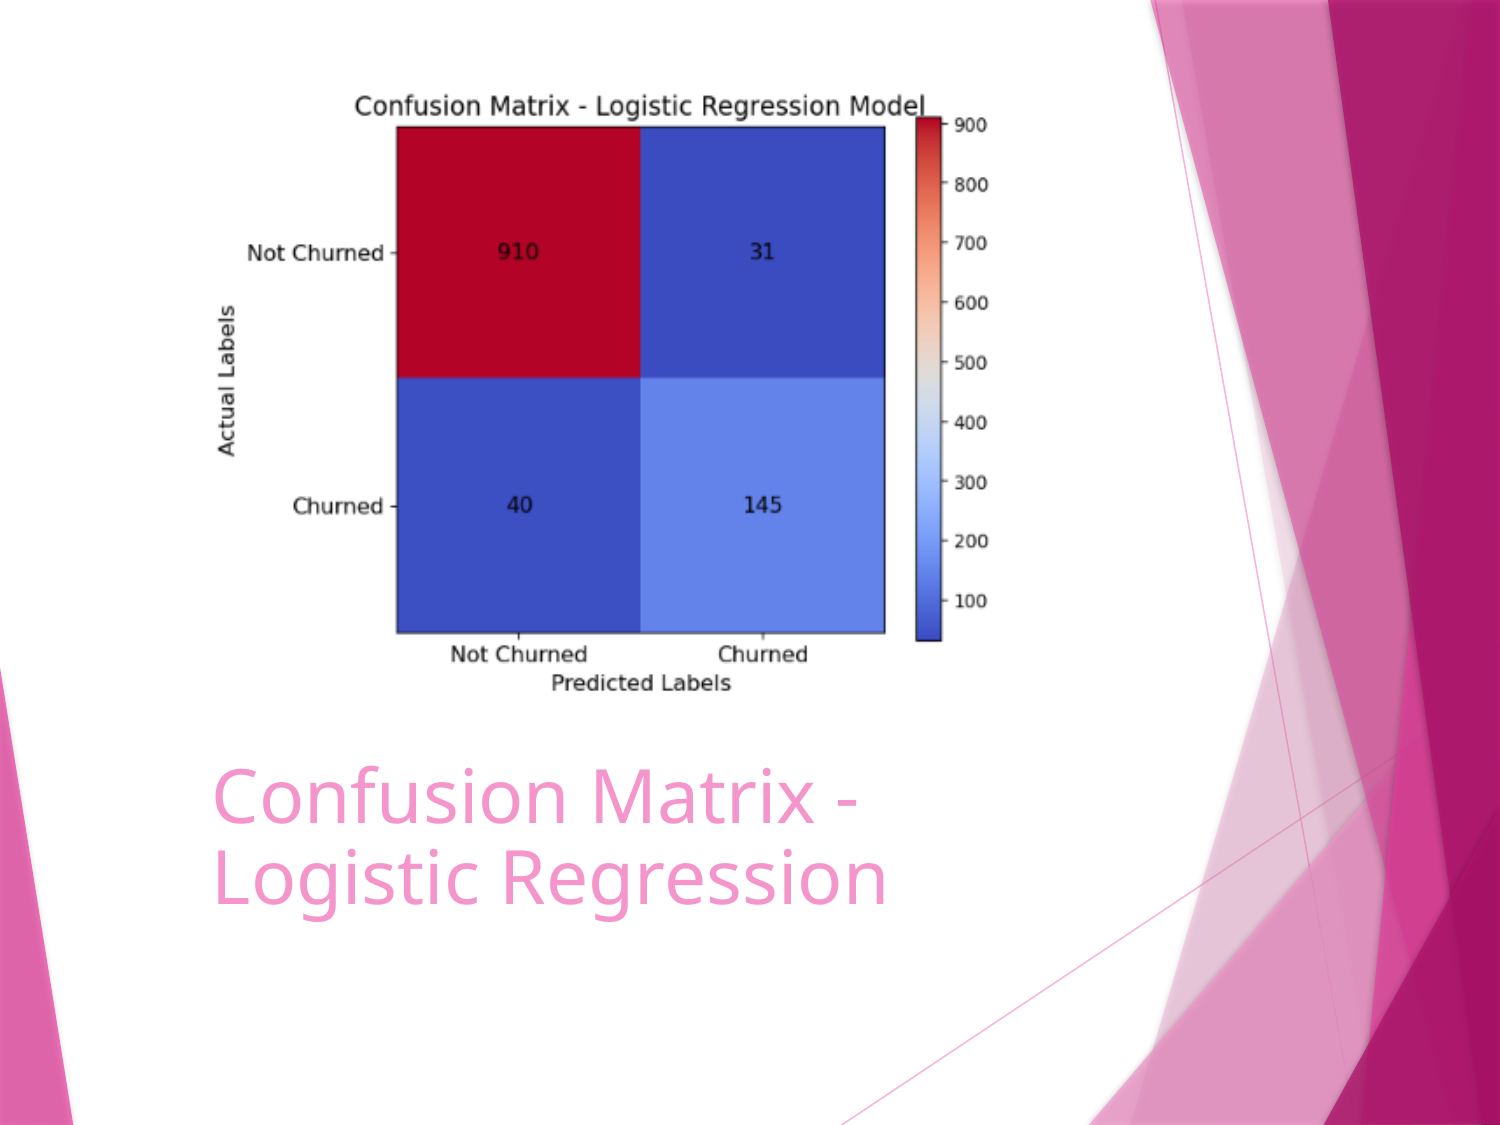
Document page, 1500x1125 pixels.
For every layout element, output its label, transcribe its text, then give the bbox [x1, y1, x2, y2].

title Confusion Matrix - Logistic Regression [196, 750, 1141, 929]
picture [160, 78, 1062, 731]
